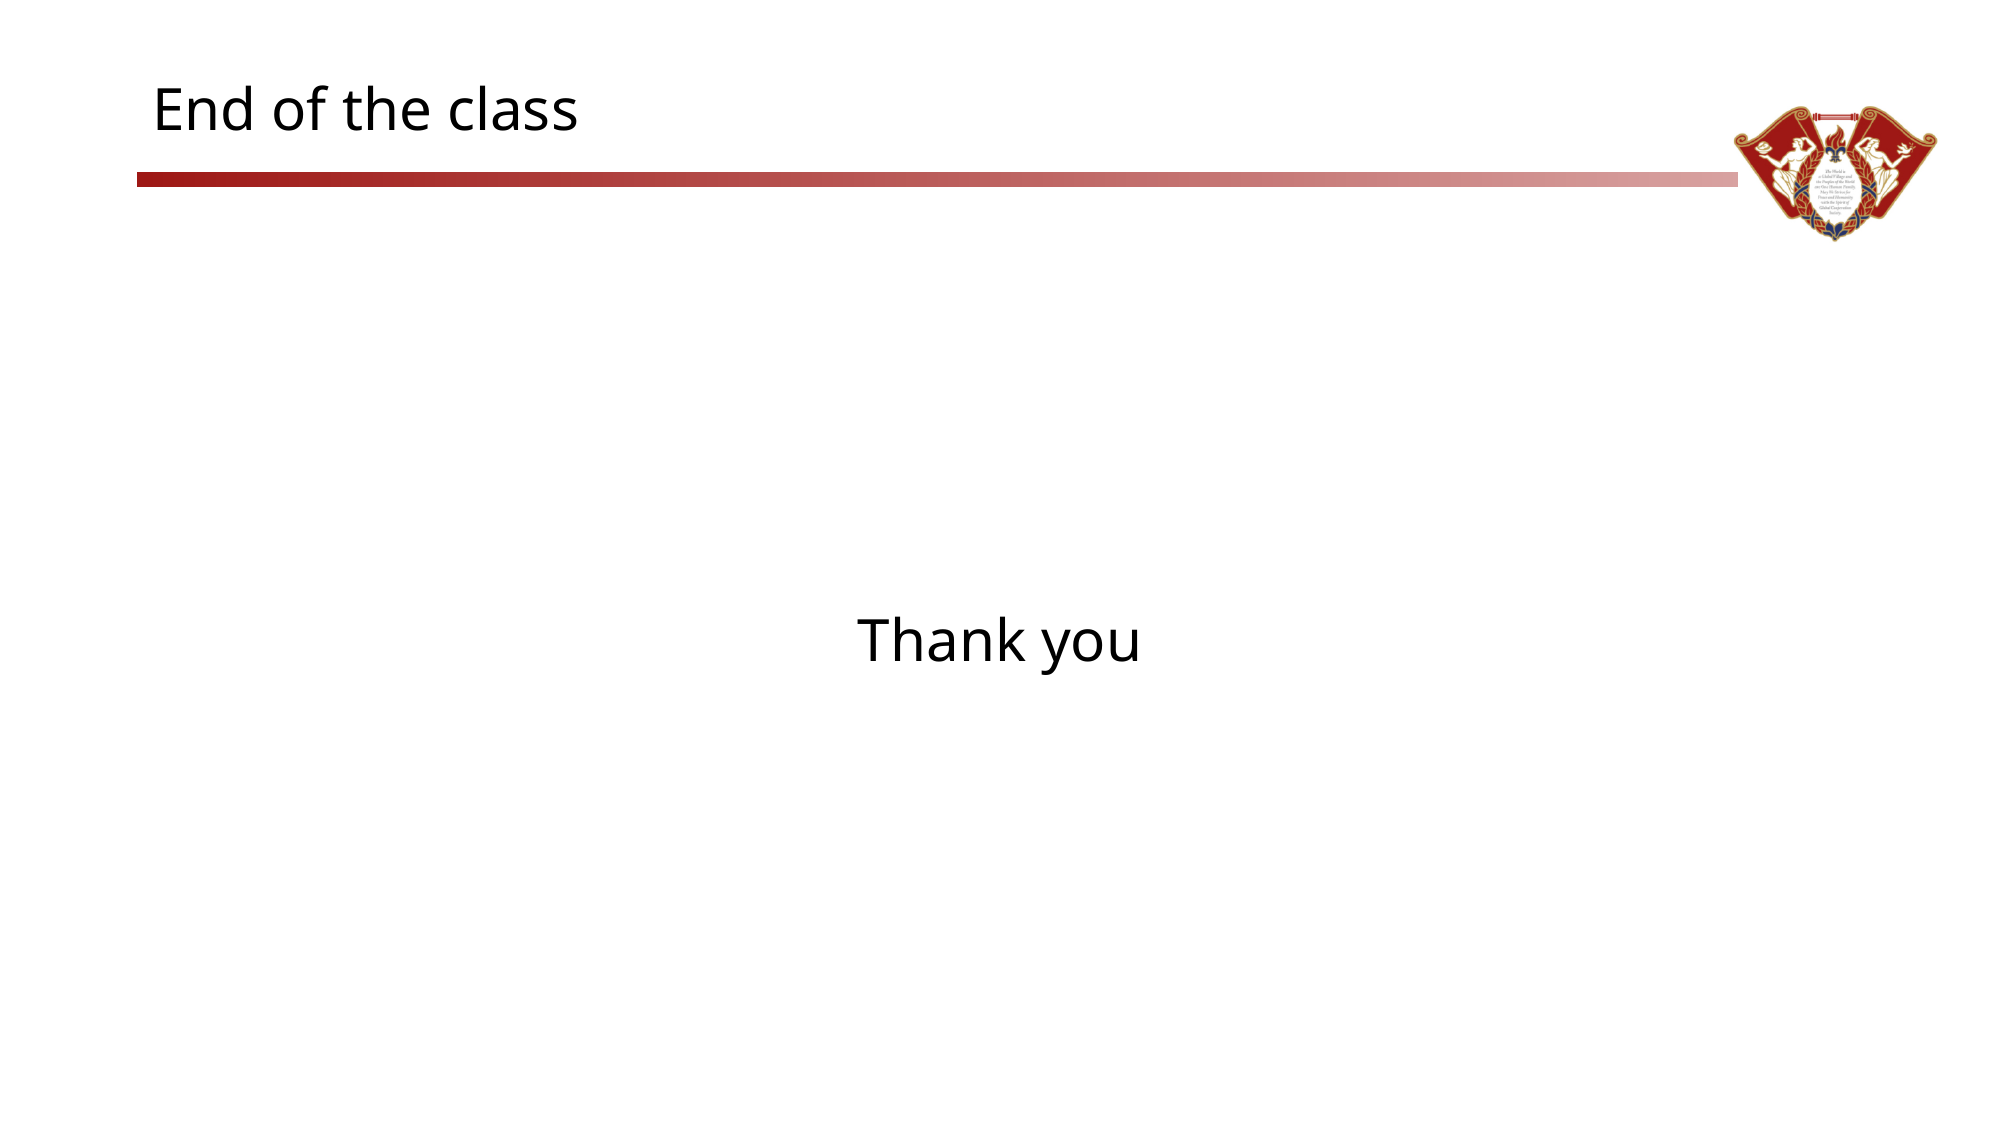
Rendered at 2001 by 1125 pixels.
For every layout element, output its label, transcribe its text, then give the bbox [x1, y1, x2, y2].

list Thank you [137, 595, 1863, 1066]
picture [1719, 165, 1950, 254]
title End of the class [137, 59, 2000, 165]
